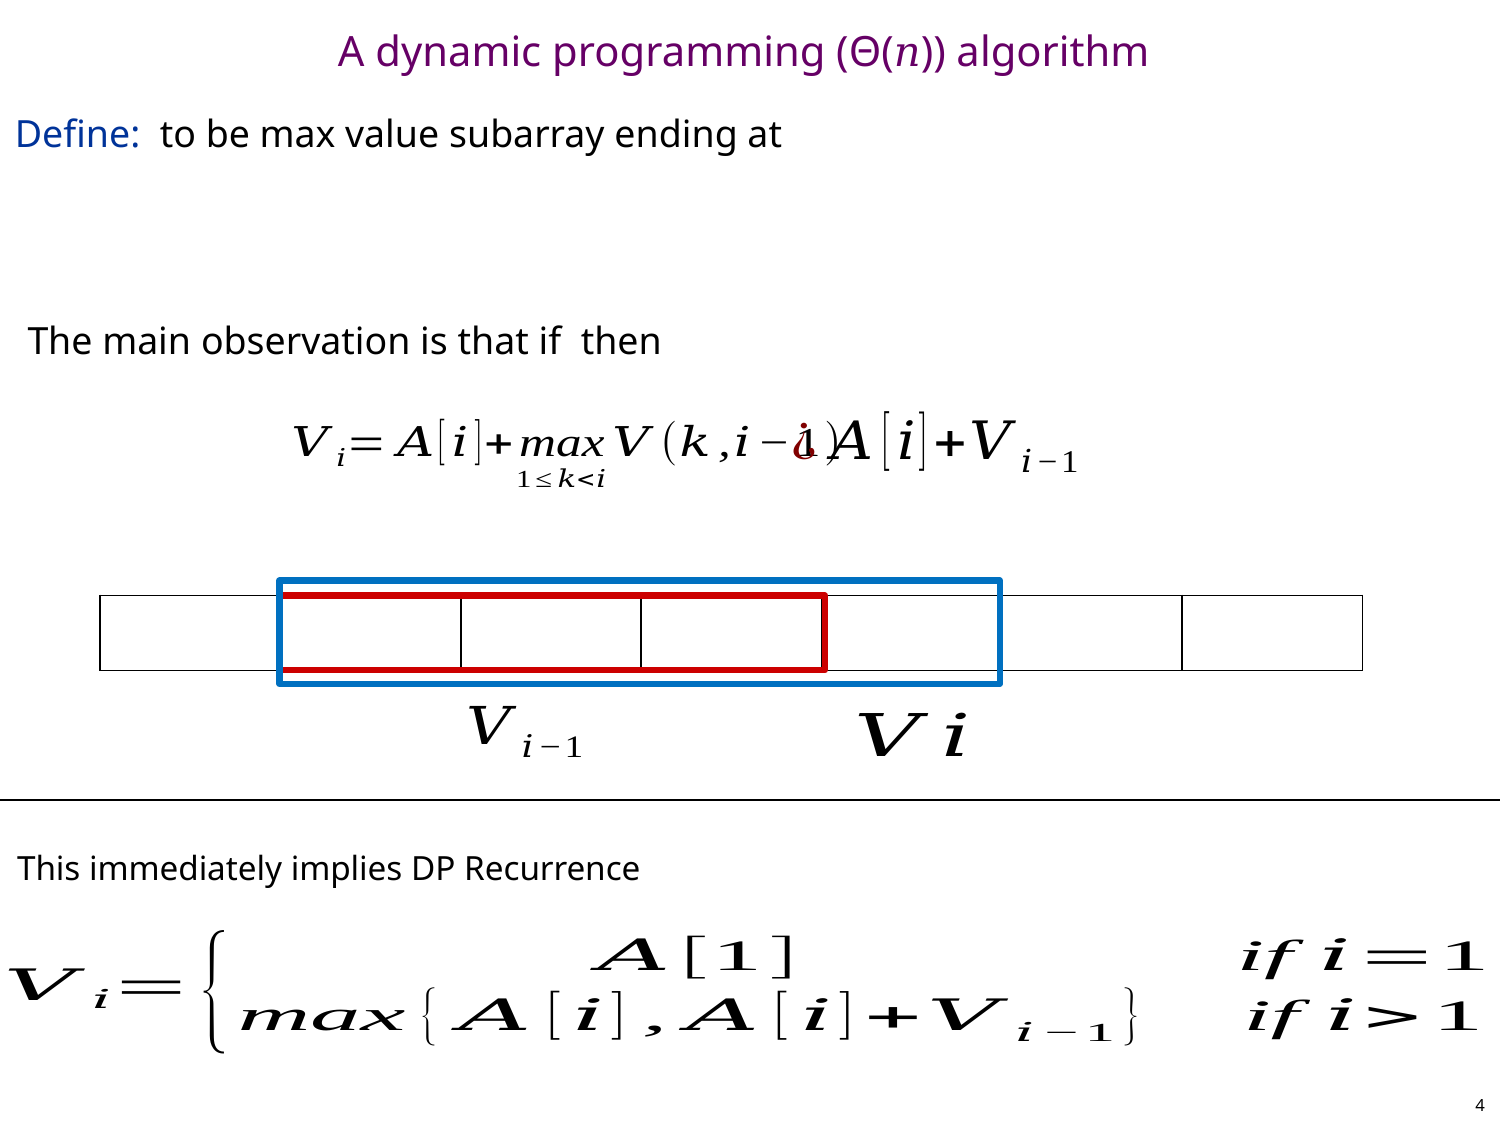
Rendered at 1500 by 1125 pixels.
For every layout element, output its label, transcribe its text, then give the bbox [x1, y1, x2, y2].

title A dynamic programming (Θ(𝑛)) algorithm [0, 18, 1494, 93]
text_box [279, 580, 1000, 684]
text_box This immediately implies DP Recurrence [2, 839, 1440, 895]
slide_number 4 [1187, 1087, 1500, 1125]
